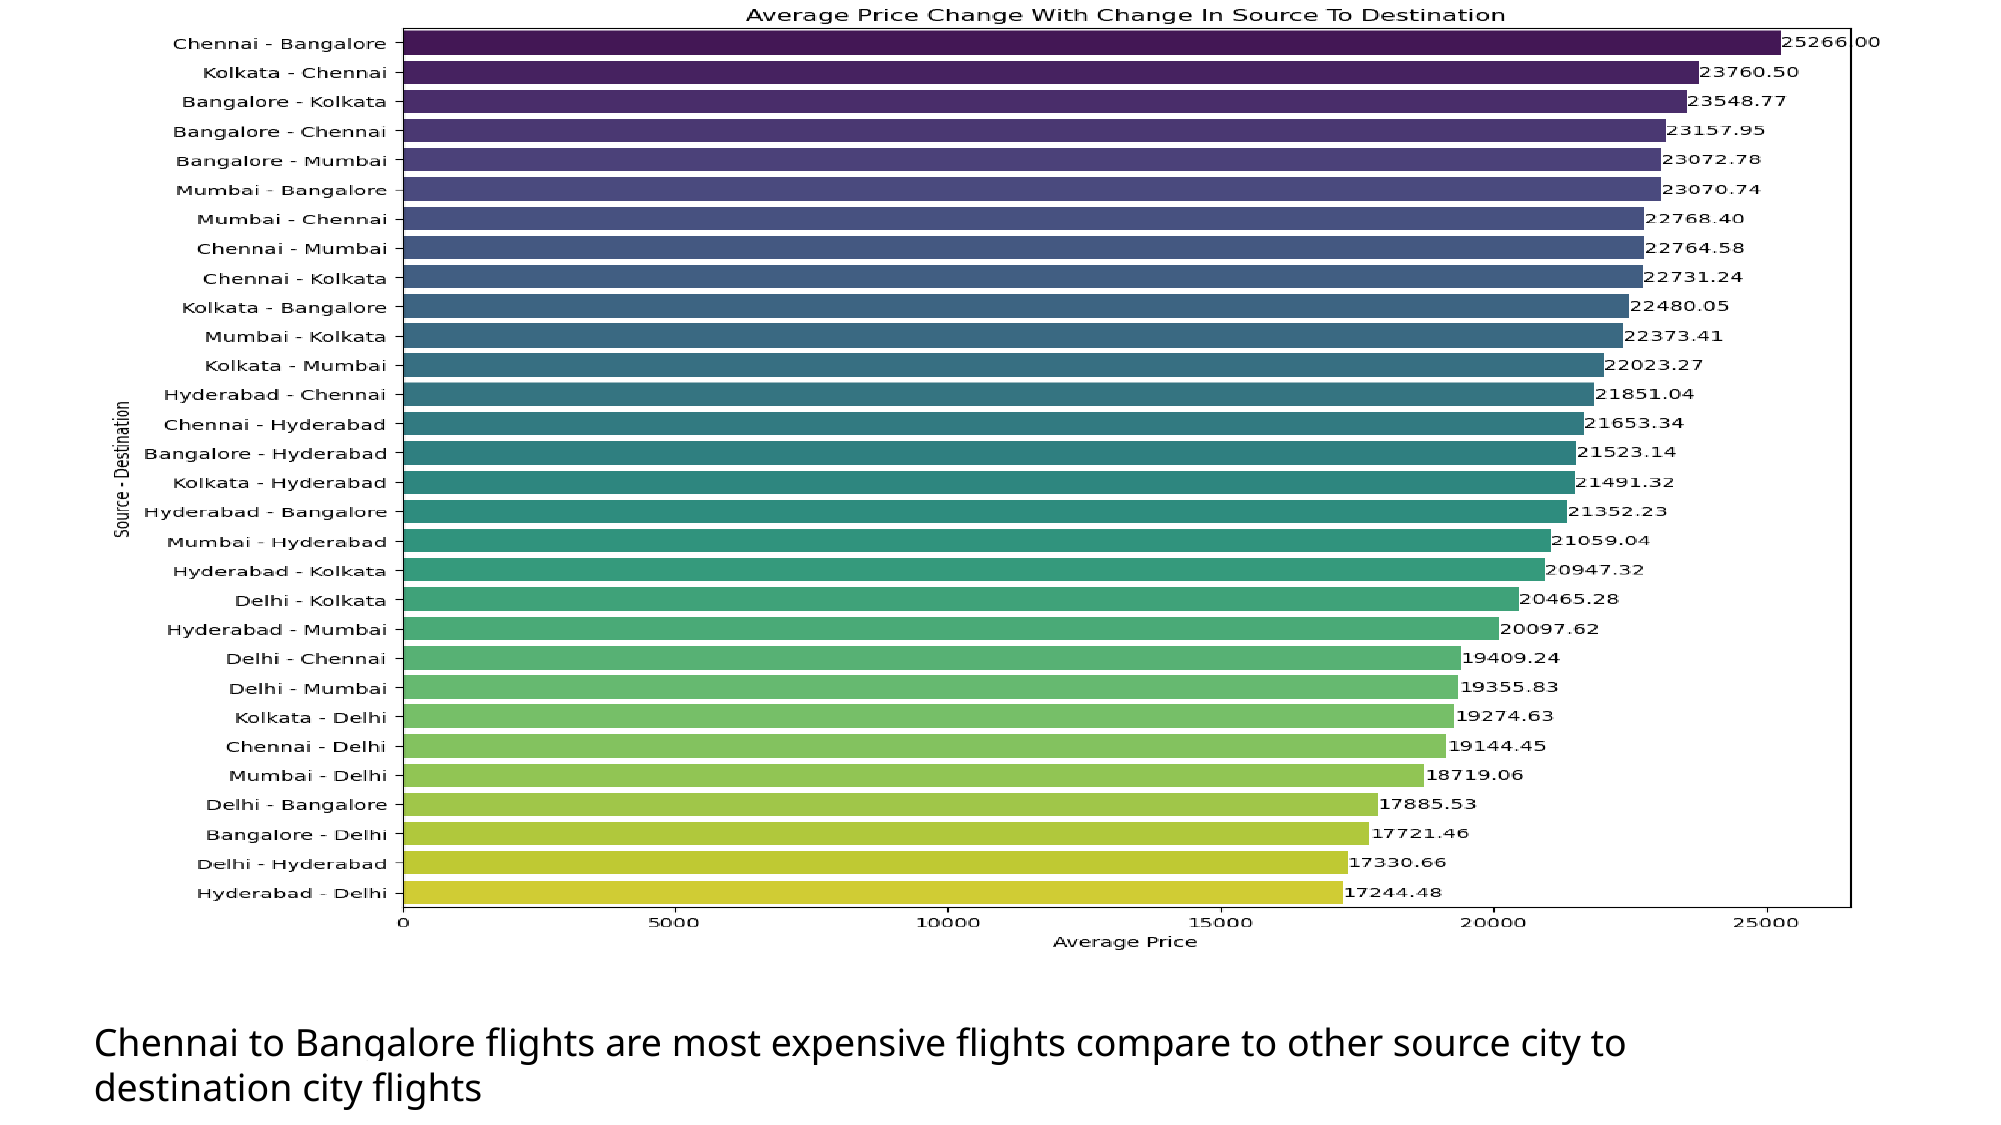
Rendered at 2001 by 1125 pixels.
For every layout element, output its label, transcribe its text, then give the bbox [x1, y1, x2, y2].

text_box Chennai to Bangalore flights are most expensive flights compare to other source city to destination city flights [79, 1011, 1825, 1116]
picture [99, 0, 1896, 959]
